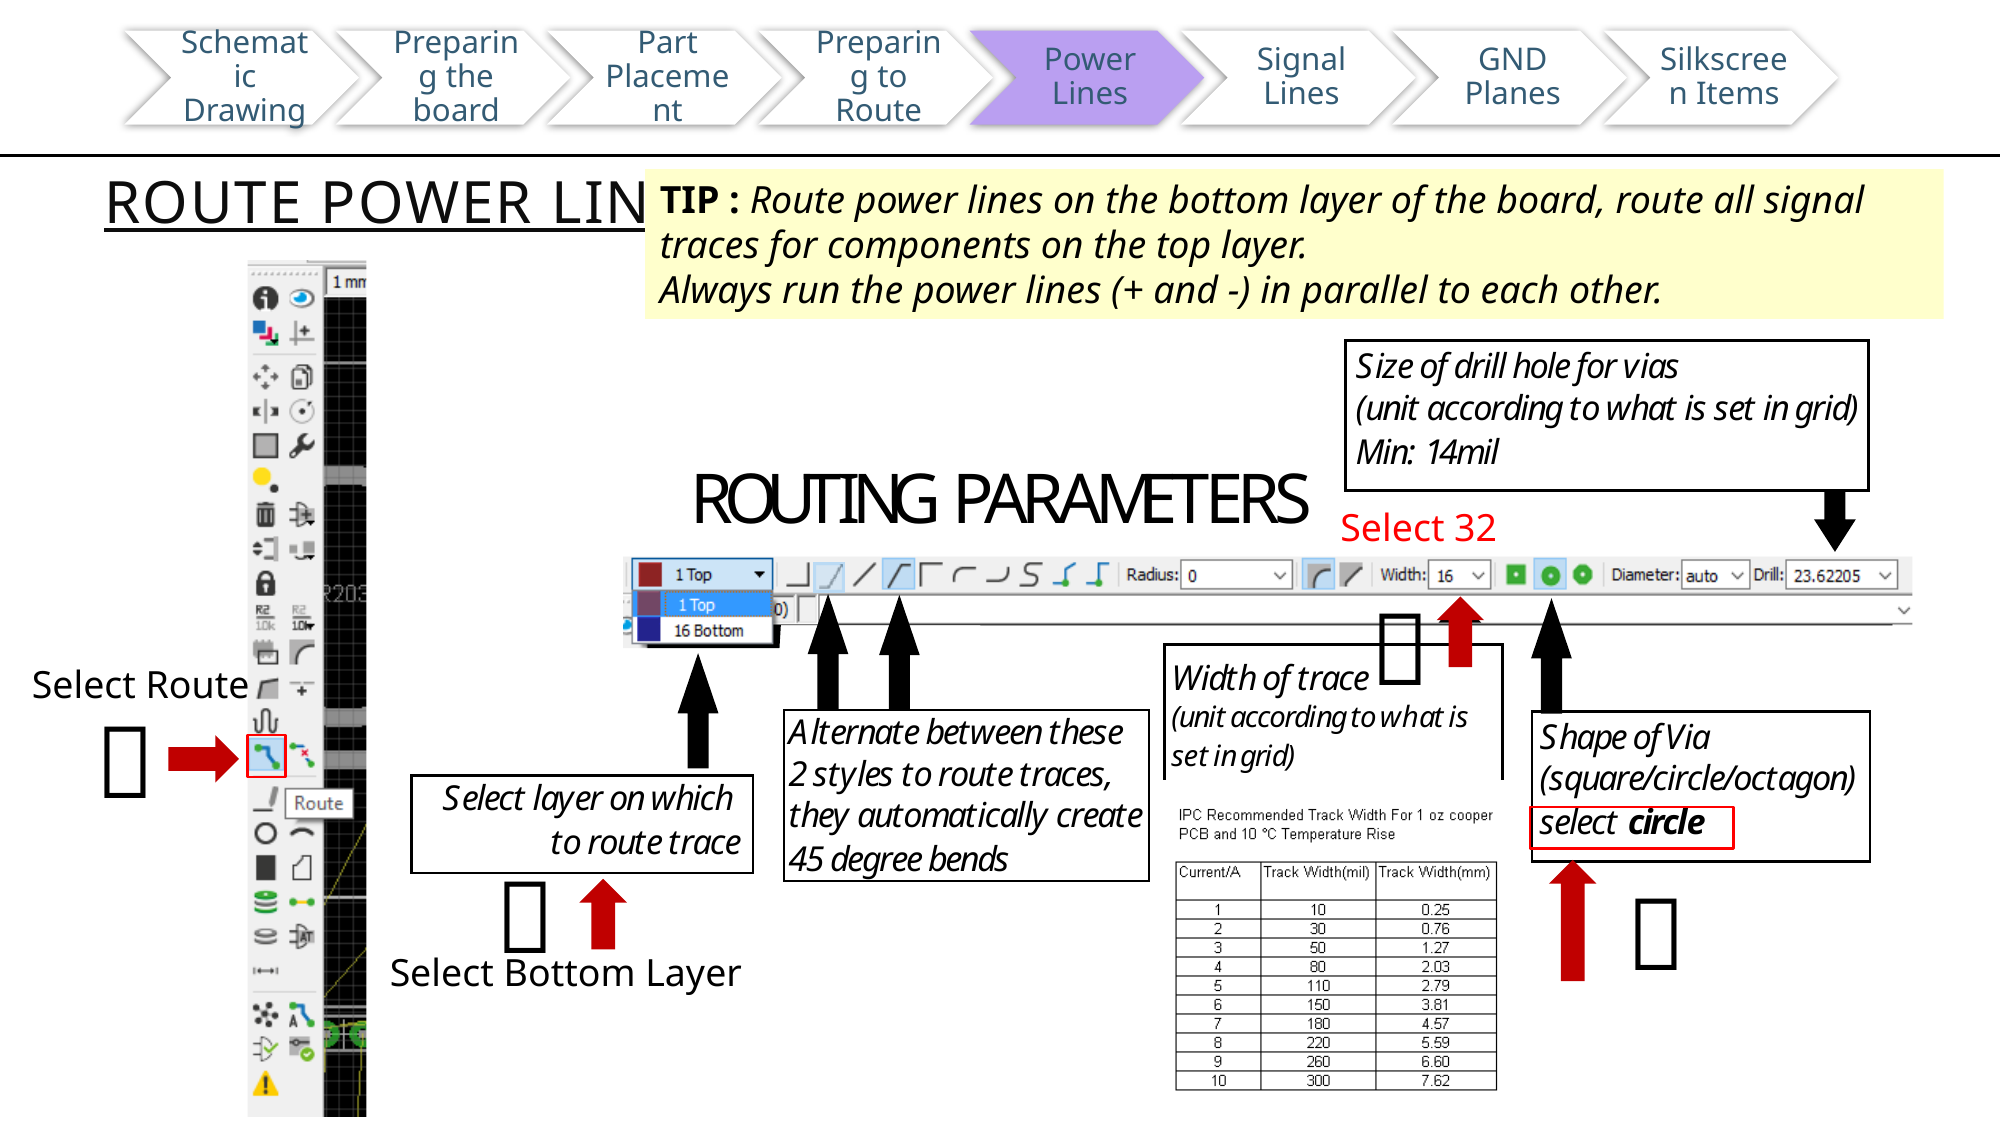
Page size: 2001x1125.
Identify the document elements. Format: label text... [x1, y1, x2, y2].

text_box  [481, 895, 571, 981]
text_box TIP : Route power lines on the bottom layer of the board, route all signal traces for components on the top layer. Always run the power lines (+ and -) in parallel to each other. [645, 169, 1944, 319]
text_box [1148, 776, 1518, 1117]
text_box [405, 334, 1918, 888]
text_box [33, 259, 367, 1117]
text_box [578, 895, 629, 951]
text_box Route power lines first [89, 171, 1543, 367]
text_box [1559, 895, 1586, 983]
text_box  [1612, 895, 1702, 998]
text_box Select Bottom Layer [375, 941, 758, 1001]
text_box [123, 0, 1839, 156]
